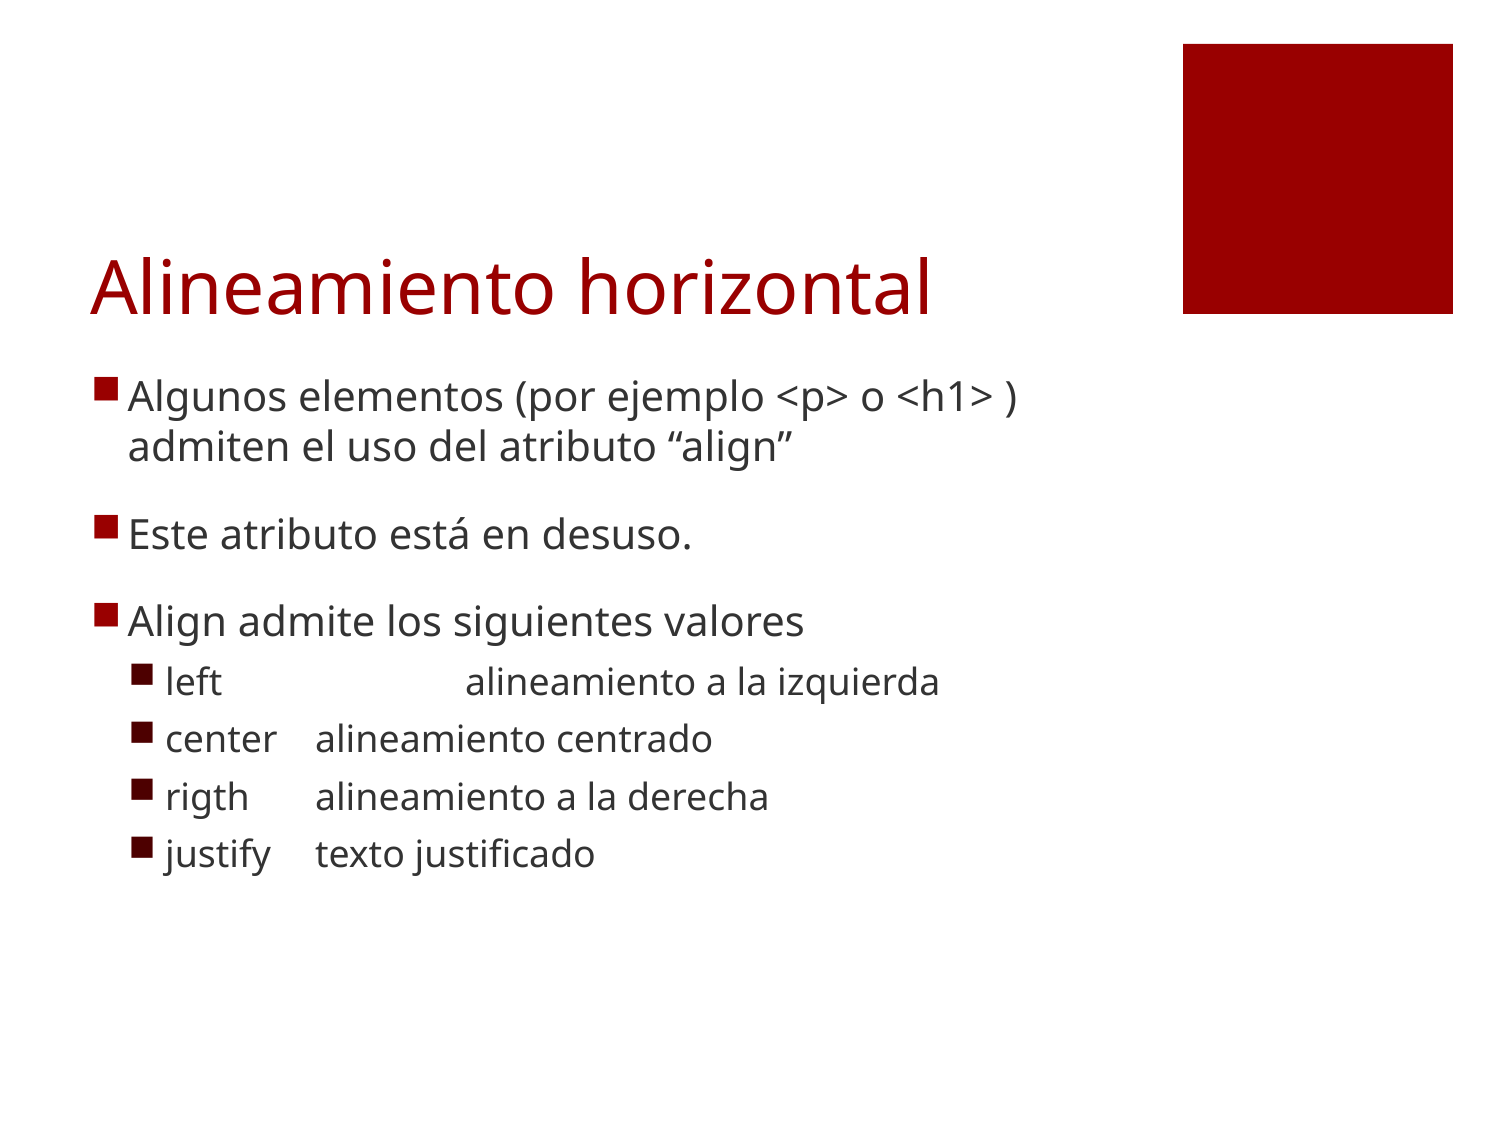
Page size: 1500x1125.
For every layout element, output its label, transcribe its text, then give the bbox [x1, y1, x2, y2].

title Alineamiento horizontal [75, 149, 1143, 338]
list Algunos elementos (por ejemplo <p> o <h1> ) admiten el uso del atributo “align” Este atributo está en desuso. Align admite los siguientes valores left alineamiento a la izquierda center alineamiento centrado rigth alineamiento a la derecha justify texto justificado [75, 362, 1143, 1005]
